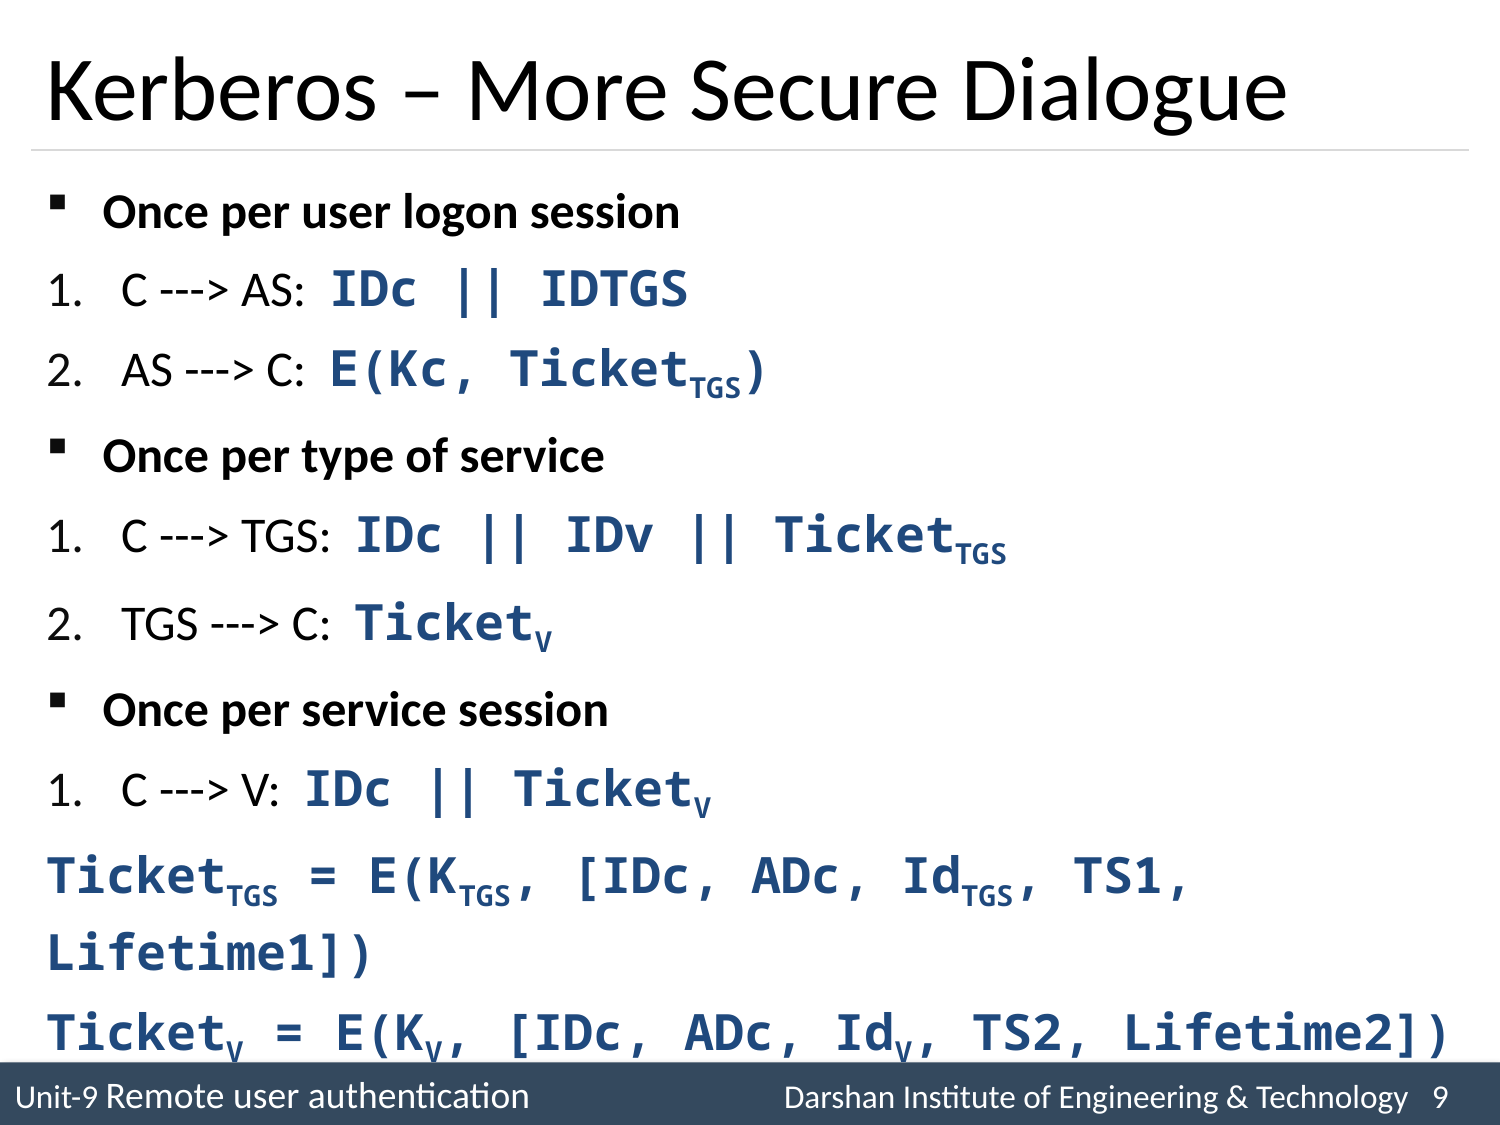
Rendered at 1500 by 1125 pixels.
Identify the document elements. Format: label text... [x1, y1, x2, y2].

list Once per user logon session C ---> AS: IDc || IDTGS AS ---> C: E(Kc, TicketTGS) Once per type of service C ---> TGS: IDc || IDv || TicketTGS TGS ---> C: TicketV Once per service session C ---> V: IDc || TicketV TicketTGS = E(KTGS, [IDc, ADc, IdTGS, TS1, Lifetime1]) TicketV = E(KV, [IDc, ADc, IdV, TS2, Lifetime2]) [31, 162, 1469, 1038]
title Kerberos – More Secure Dialogue [31, 17, 1469, 150]
